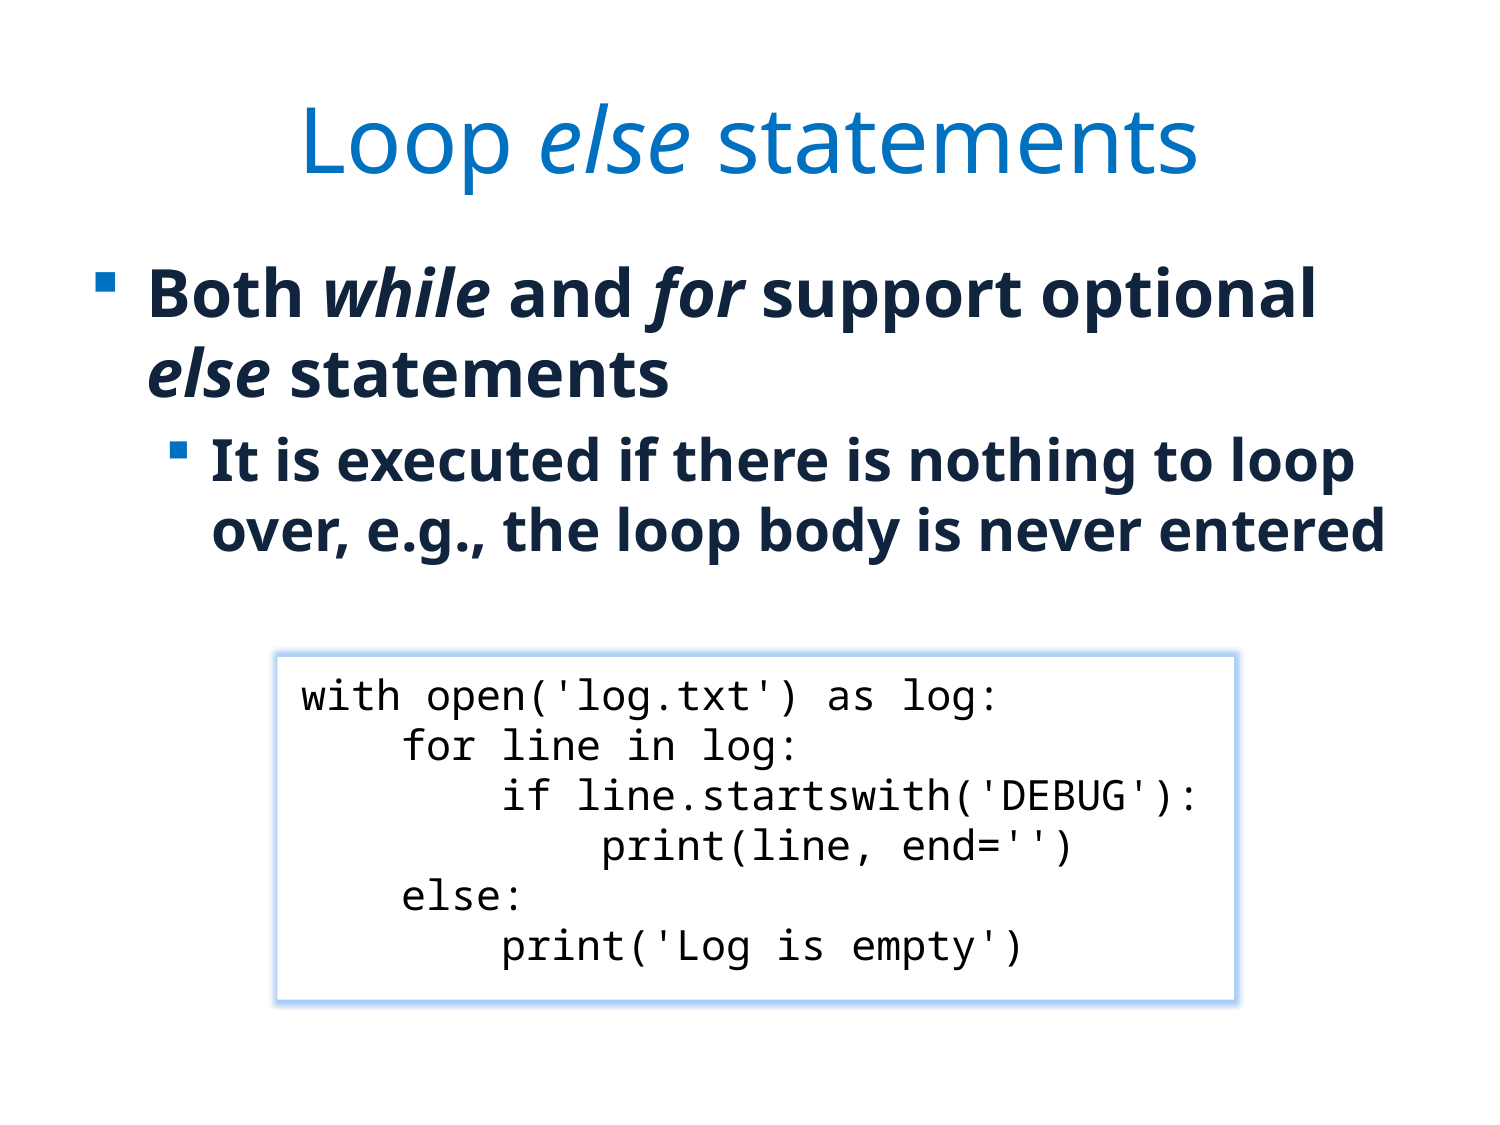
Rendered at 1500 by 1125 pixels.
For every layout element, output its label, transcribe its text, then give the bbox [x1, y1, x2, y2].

text_box with open('log.txt') as log: for line in log: if line.startswith('DEBUG'): print(line, end='') else: print('Log is empty') [277, 656, 1235, 1000]
list Both while and for support optional else statements It is executed if there is nothing to loop over, e.g., the loop body is never entered [75, 243, 1425, 986]
title Loop else statements [75, 42, 1425, 231]
